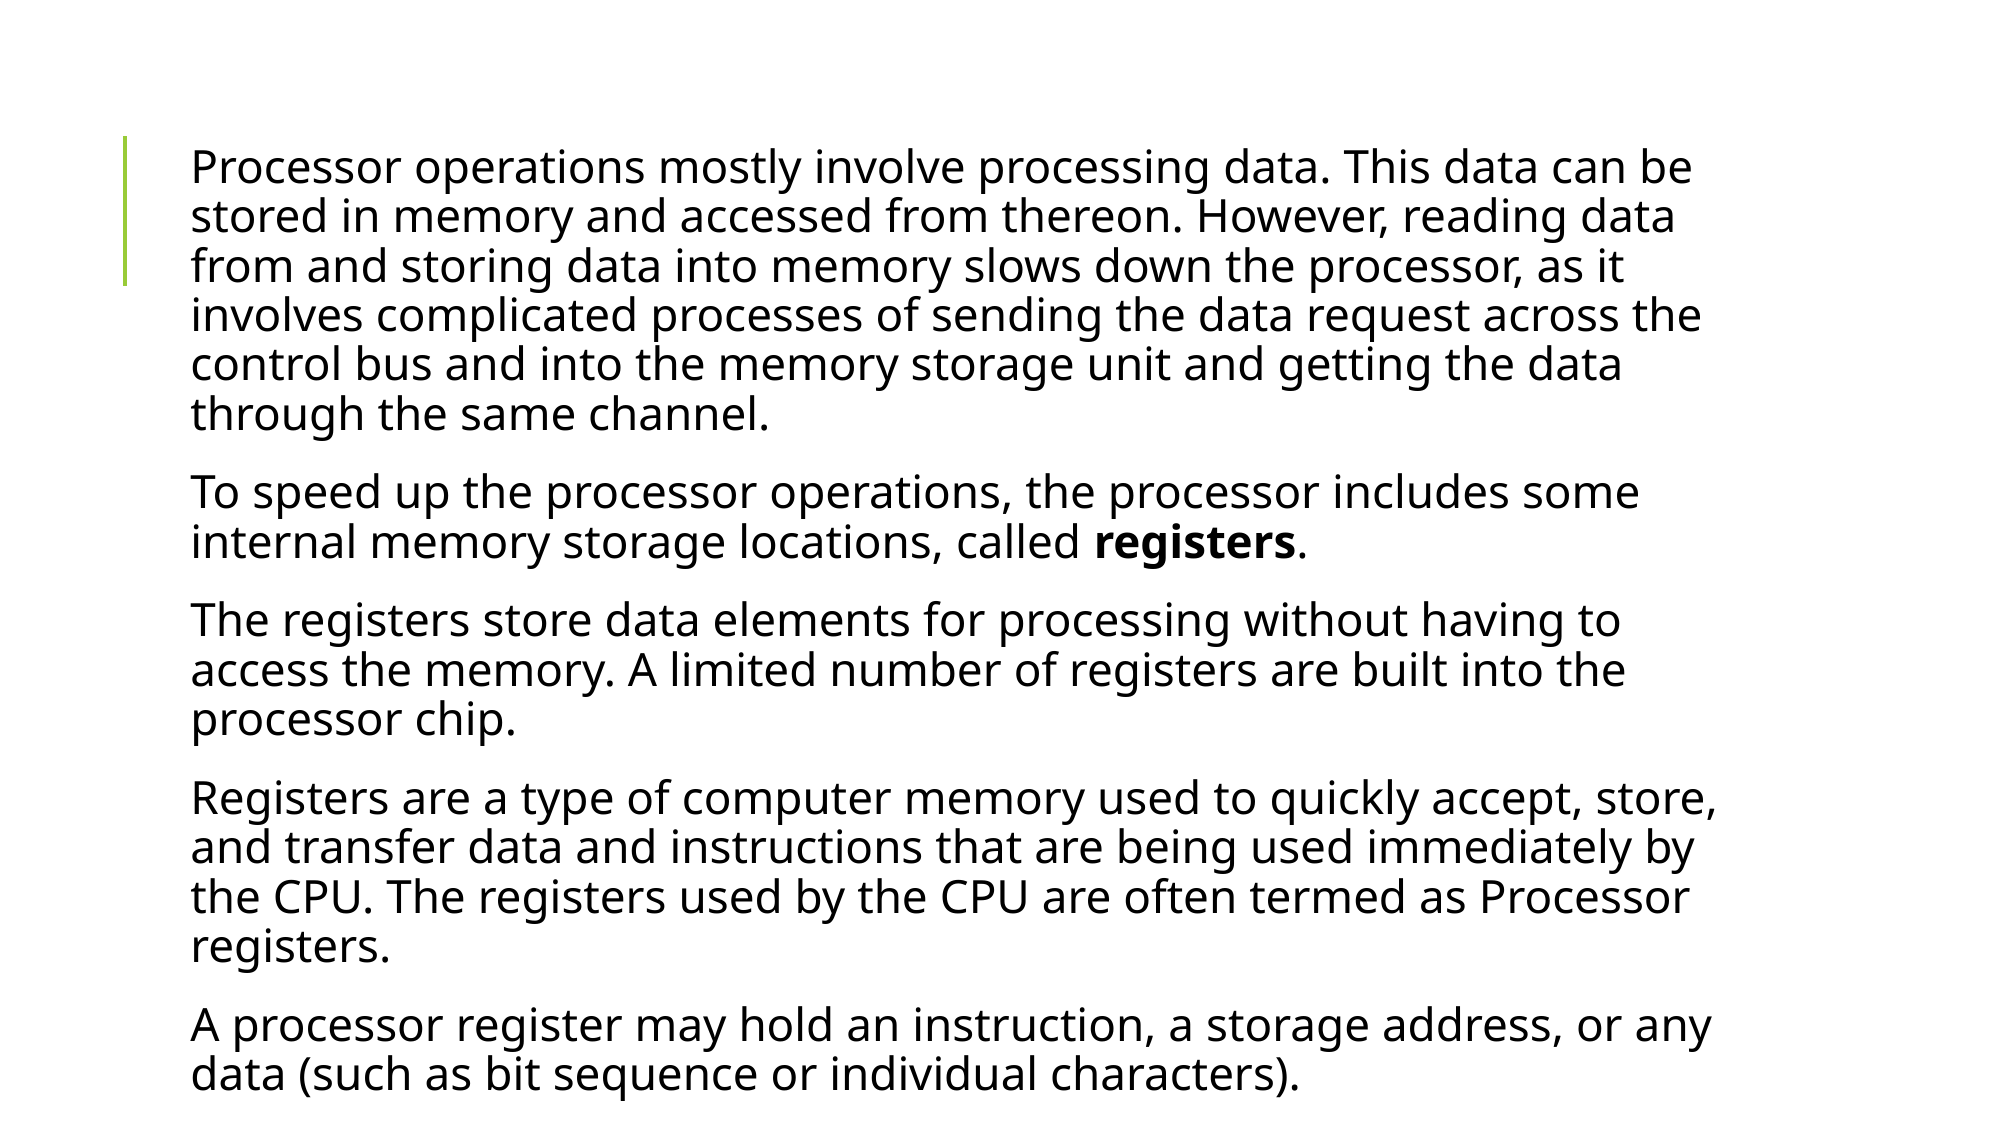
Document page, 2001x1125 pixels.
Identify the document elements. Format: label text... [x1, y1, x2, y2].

list Processor operations mostly involve processing data. This data can be stored in memory and accessed from thereon. However, reading data from and storing data into memory slows down the processor, as it involves complicated processes of sending the data request across the control bus and into the memory storage unit and getting the data through the same channel. To speed up the processor operations, the processor includes some internal memory storage locations, called registers. The registers store data elements for processing without having to access the memory. A limited number of registers are built into the processor chip. Registers are a type of computer memory used to quickly accept, store, and transfer data and instructions that are being used immediately by the CPU. The registers used by the CPU are often termed as Processor registers. A processor register may hold an instruction, a storage address, or any data (such as bit sequence or individual characters). [168, 136, 1763, 1035]
